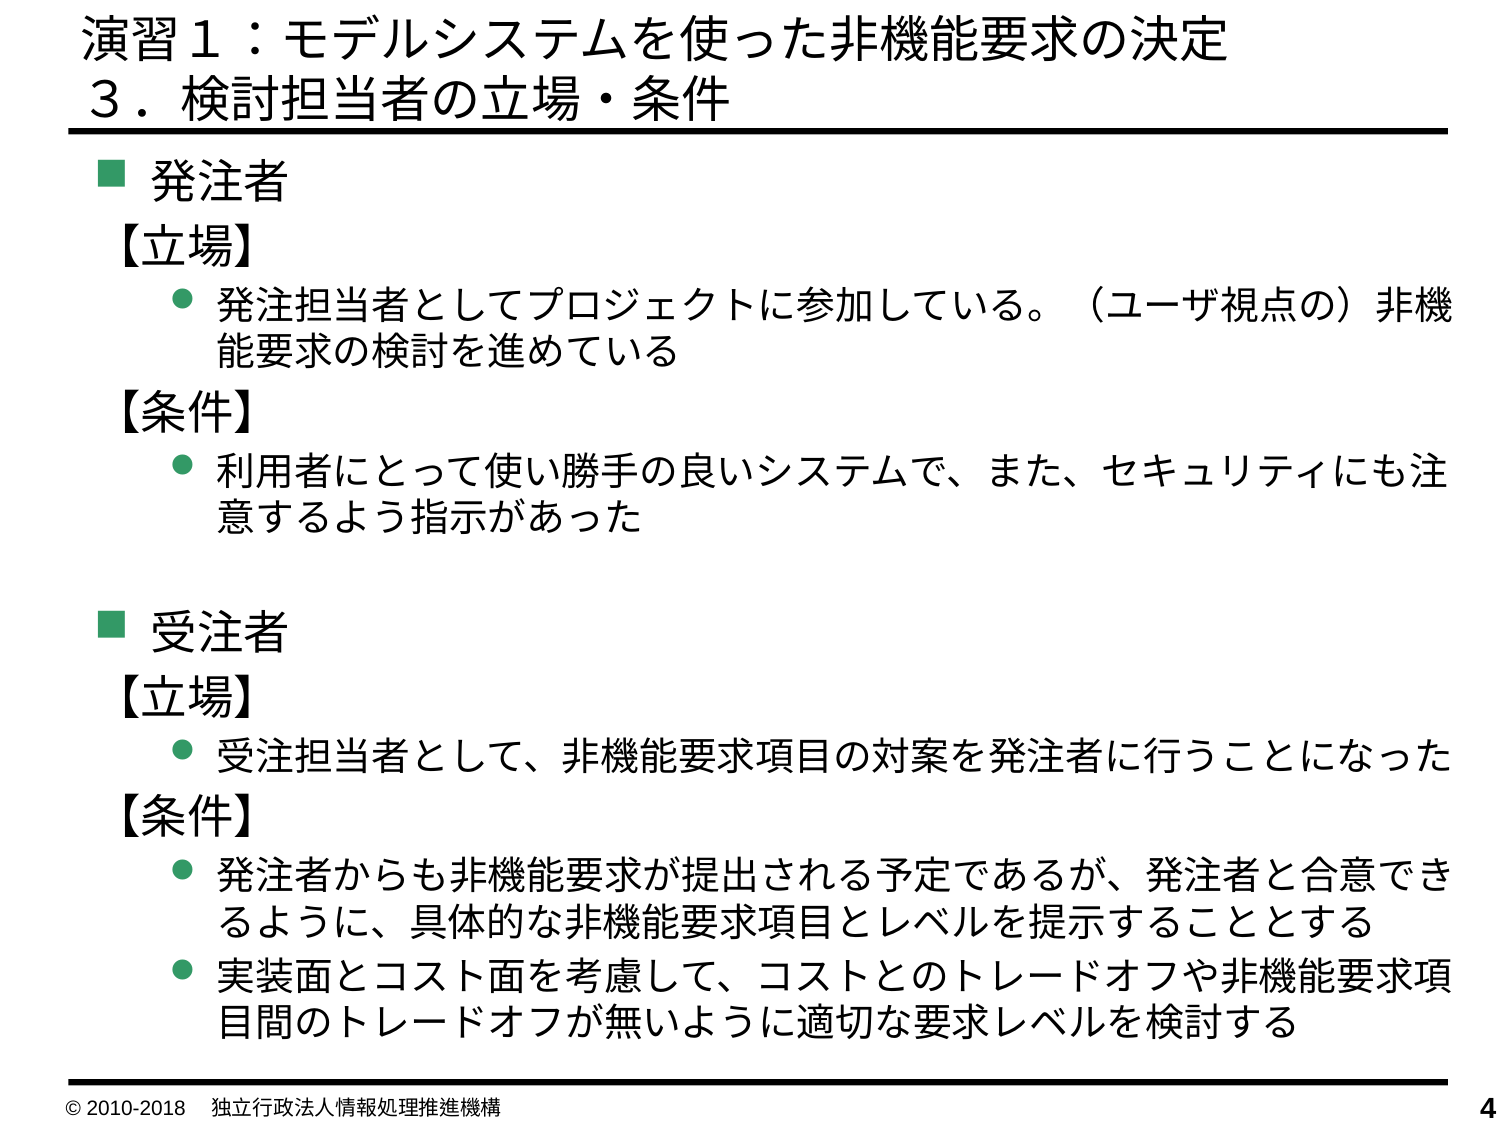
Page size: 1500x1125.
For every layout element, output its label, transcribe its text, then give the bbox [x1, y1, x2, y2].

text_box 発注者 【立場】 発注担当者としてプロジェクトに参加している。（ユーザ視点の）非機能要求の検討を進めている 【条件】 利用者にとって使い勝手の良いシステムで、また、セキュリティにも注意するよう指示があった 受注者 【立場】 受注担当者として、非機能要求項目の対案を発注者に行うことになった 【条件】 発注者からも非機能要求が提出される予定であるが、発注者と合意できるように、具体的な非機能要求項目とレベルを提示することとする 実装面とコスト面を考慮して、コストとのトレードオフや非機能要求項目間のトレードオフが無いように適切な要求レベルを検討する [79, 144, 1480, 1063]
text_box 演習１：モデルシステムを使った非機能要求の決定 ３．検討担当者の立場・条件 [66, 0, 1374, 135]
